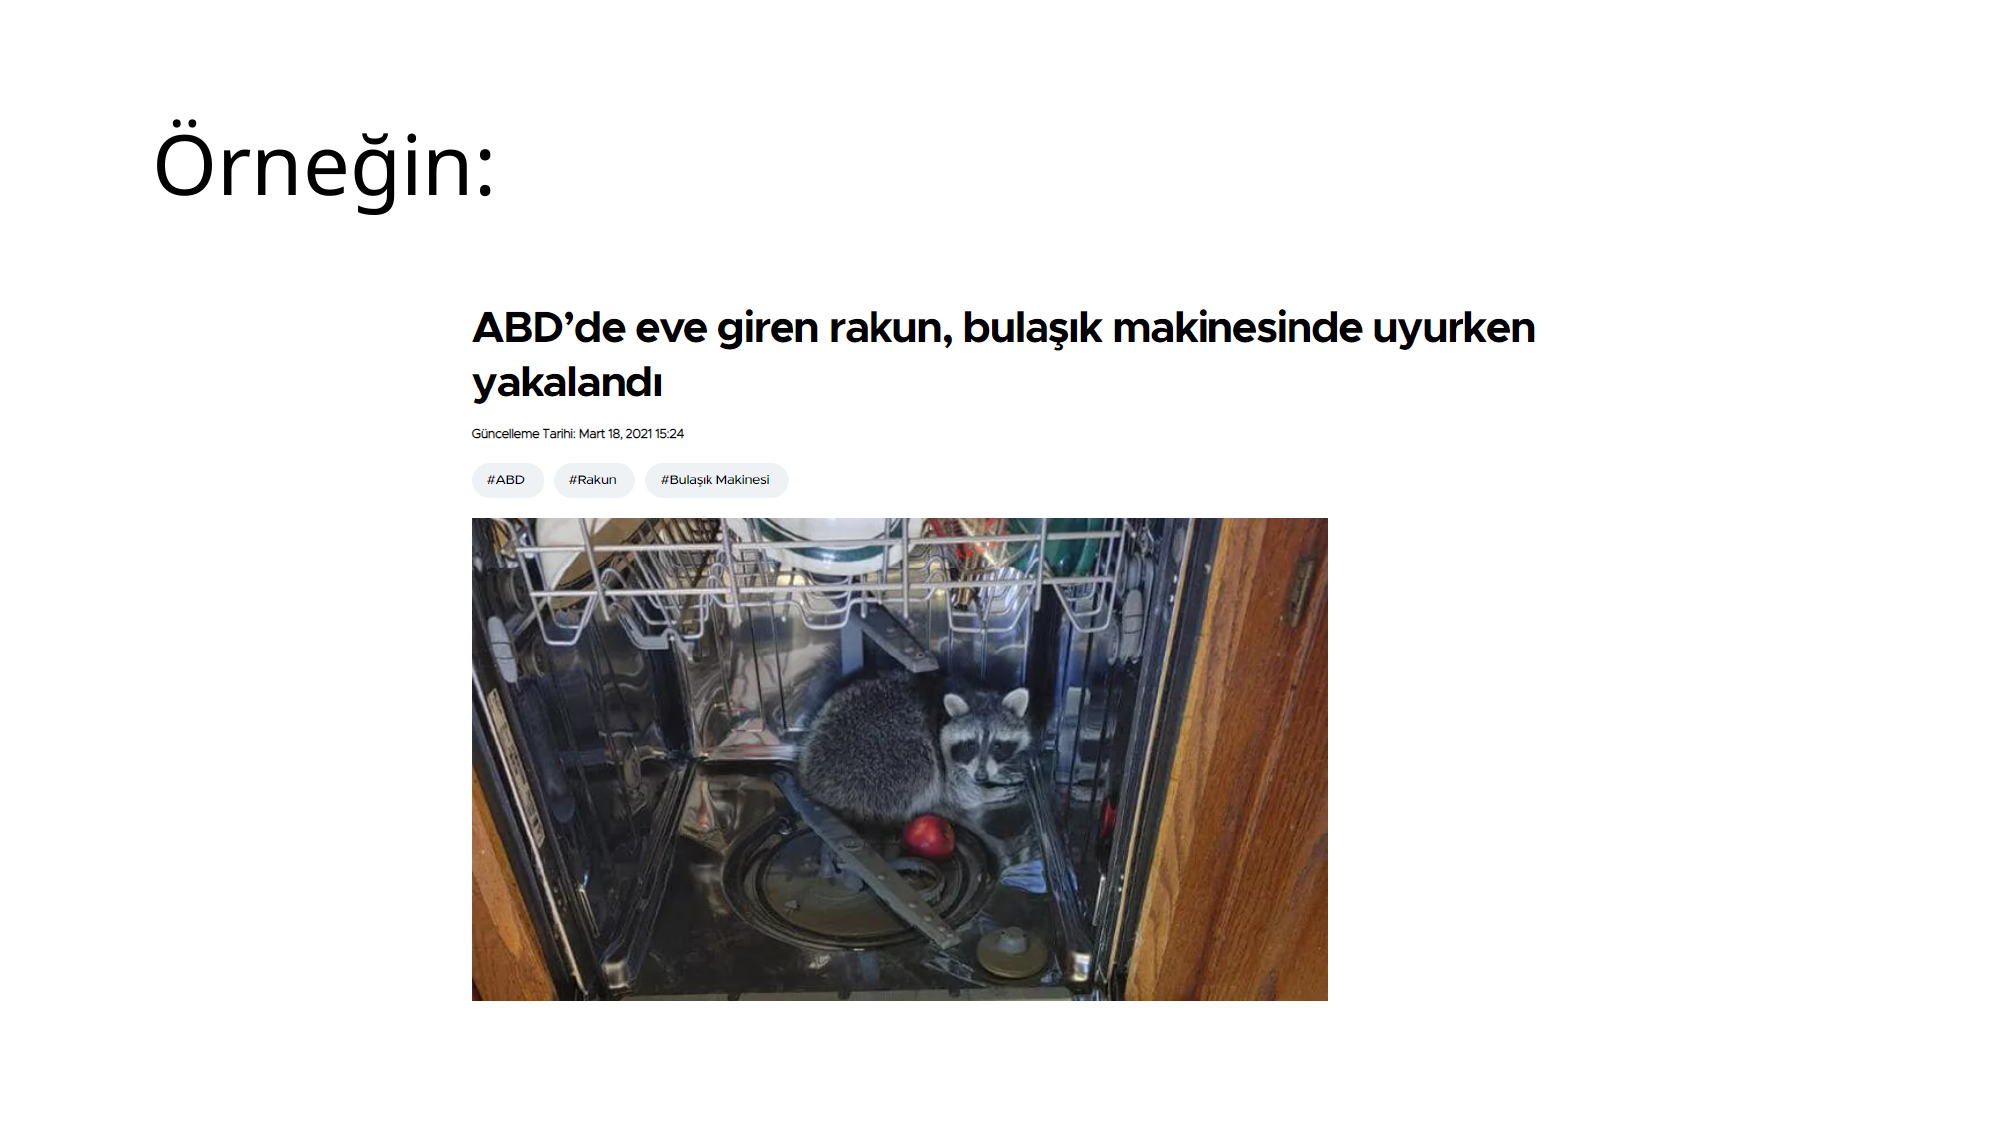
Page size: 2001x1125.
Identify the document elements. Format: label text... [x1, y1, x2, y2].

title Örneğin: [137, 59, 1863, 278]
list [461, 299, 1539, 1014]
